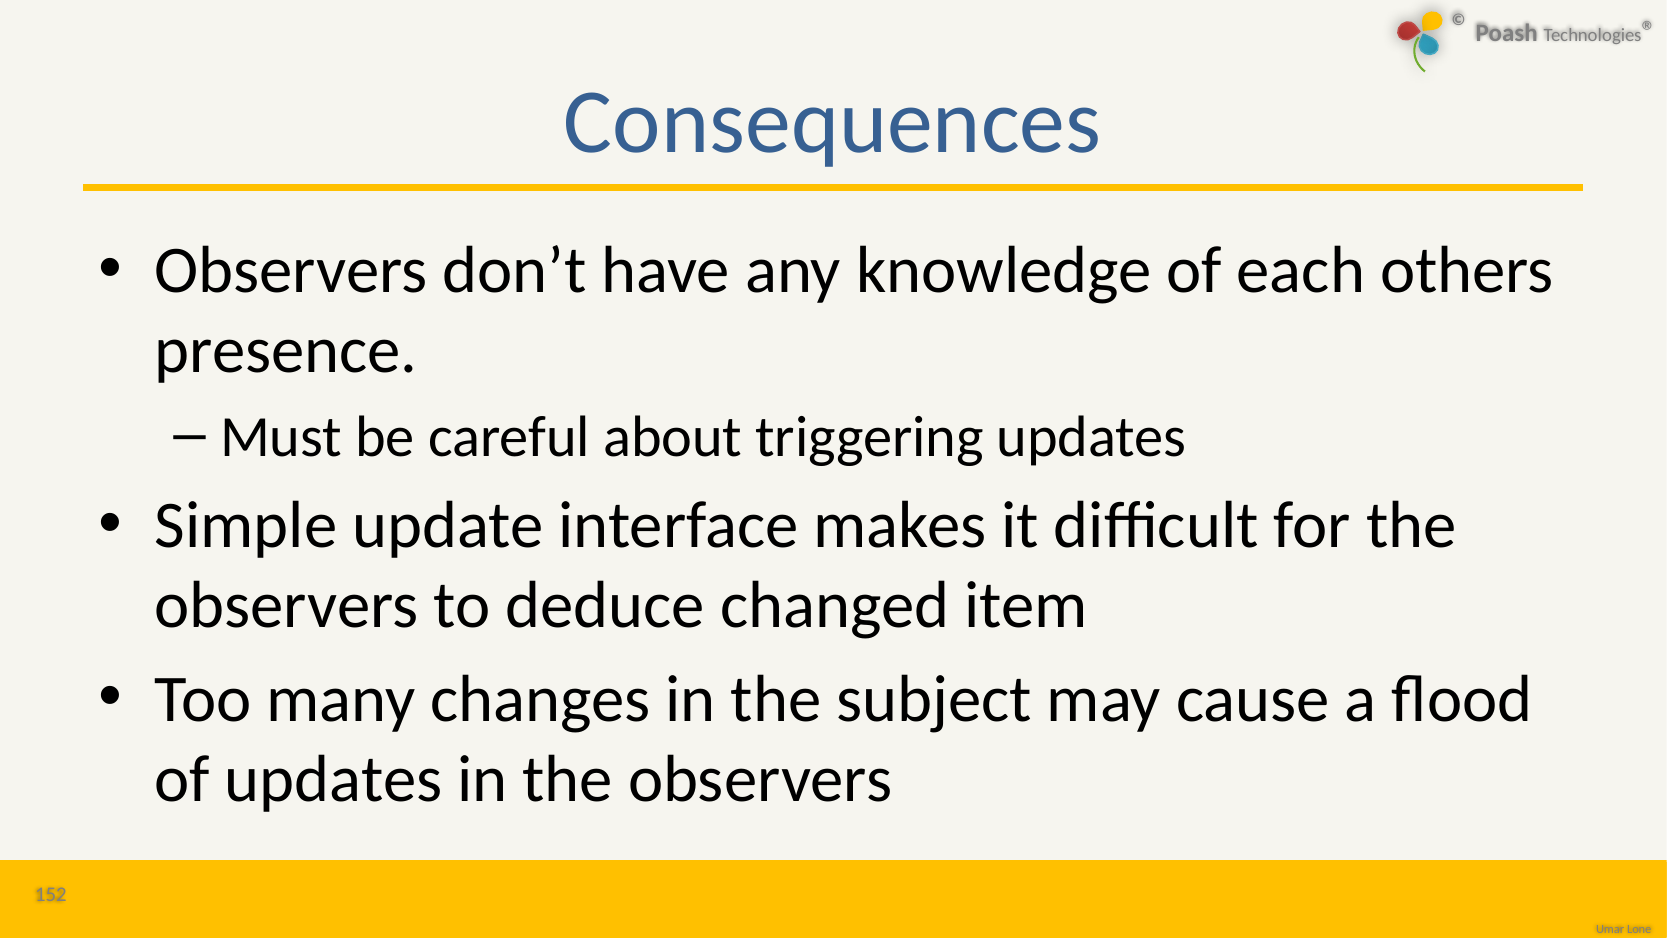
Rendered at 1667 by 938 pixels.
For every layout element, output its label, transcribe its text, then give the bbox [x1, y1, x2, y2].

title Consequences [83, 37, 1584, 194]
slide_number 152 [4, 868, 98, 919]
list Observers don’t have any knowledge of each others presence. Must be careful about triggering updates Simple update interface makes it difficult for the observers to deduce changed item Too many changes in the subject may cause a flood of updates in the observers [83, 218, 1584, 838]
